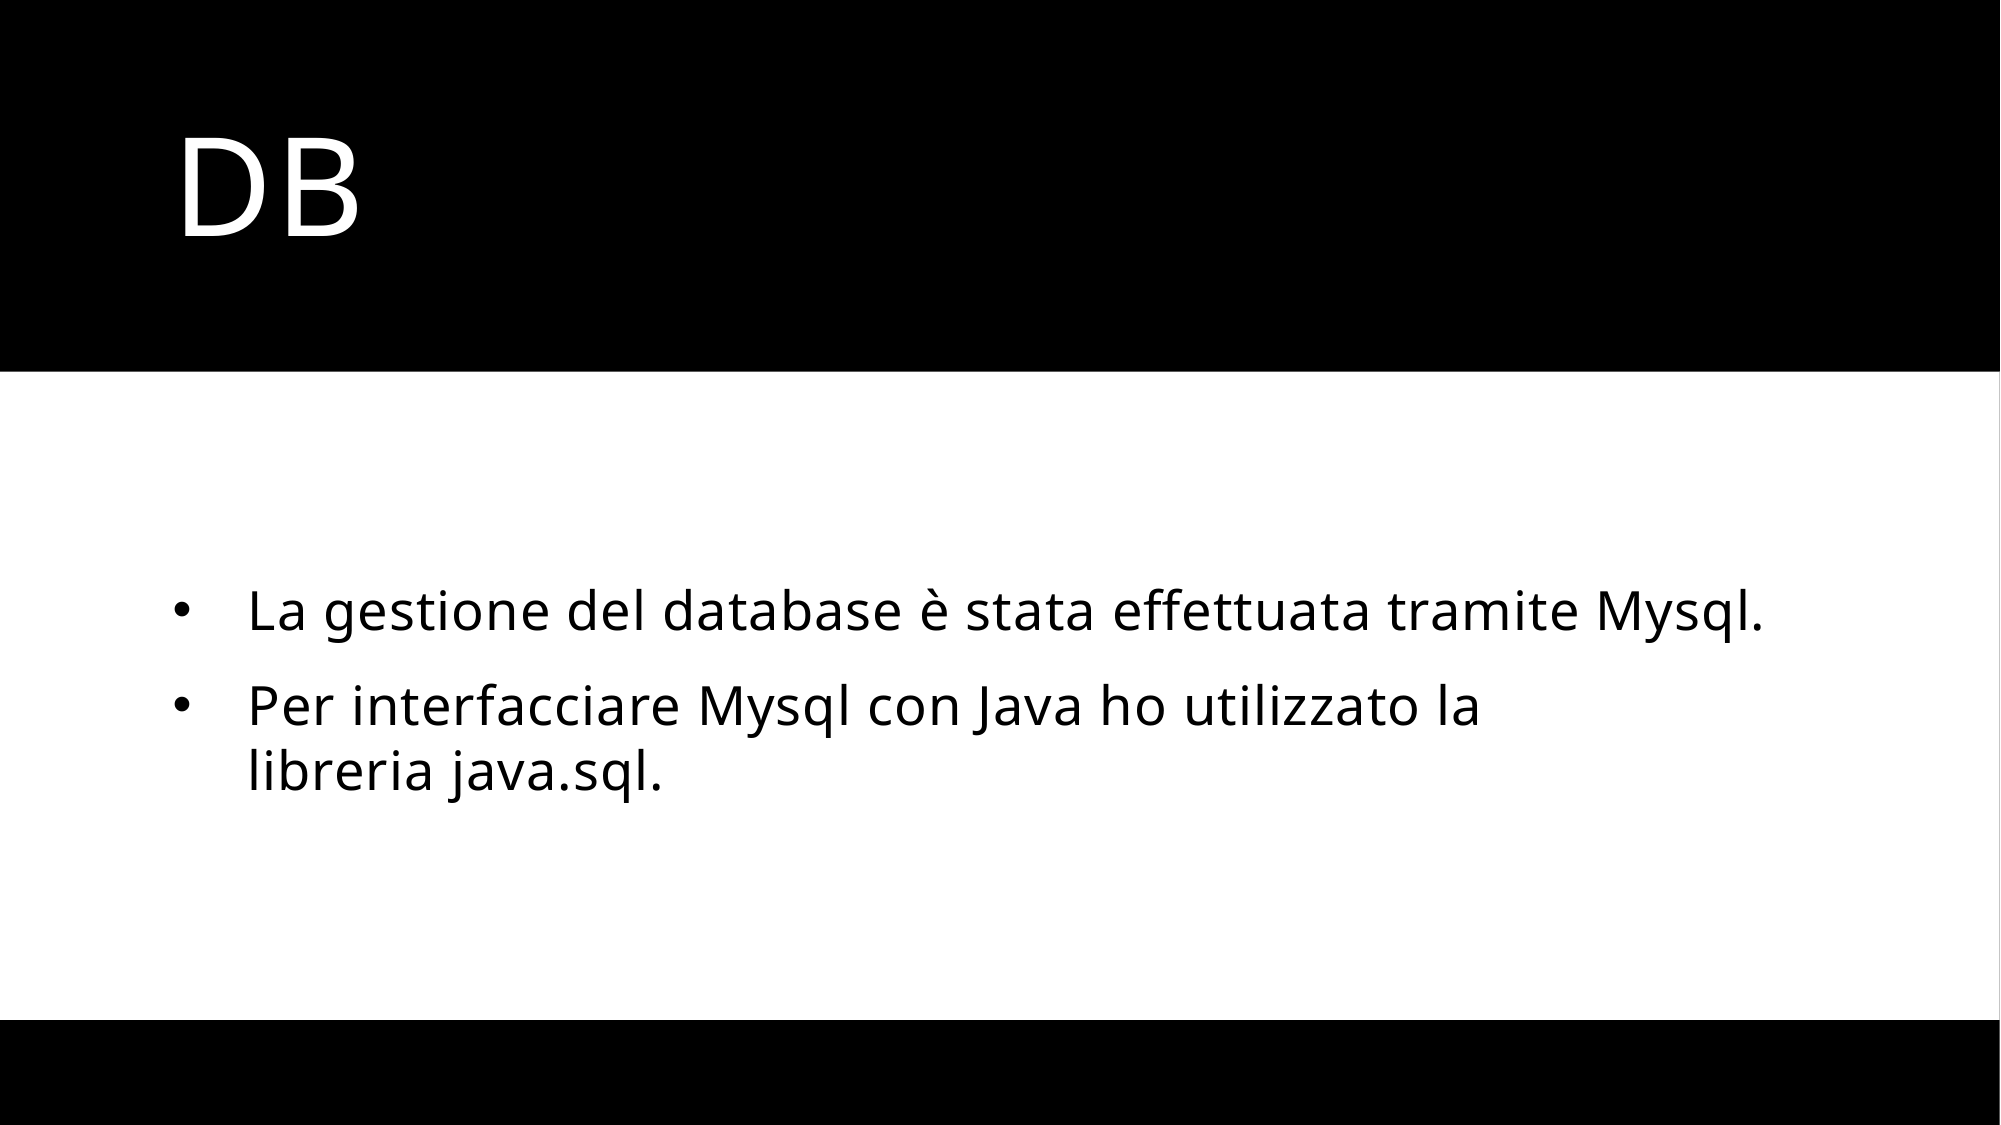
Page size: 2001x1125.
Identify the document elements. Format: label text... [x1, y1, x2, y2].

title DB [157, 52, 1842, 332]
text_box [0, 370, 2000, 1021]
text_box [0, 0, 2000, 370]
list La gestione del database è stata effettuata tramite Mysql. Per interfacciare Mysql con Java ho utilizzato la libreria java.sql. [157, 567, 1842, 959]
text_box [0, 1021, 2000, 1125]
